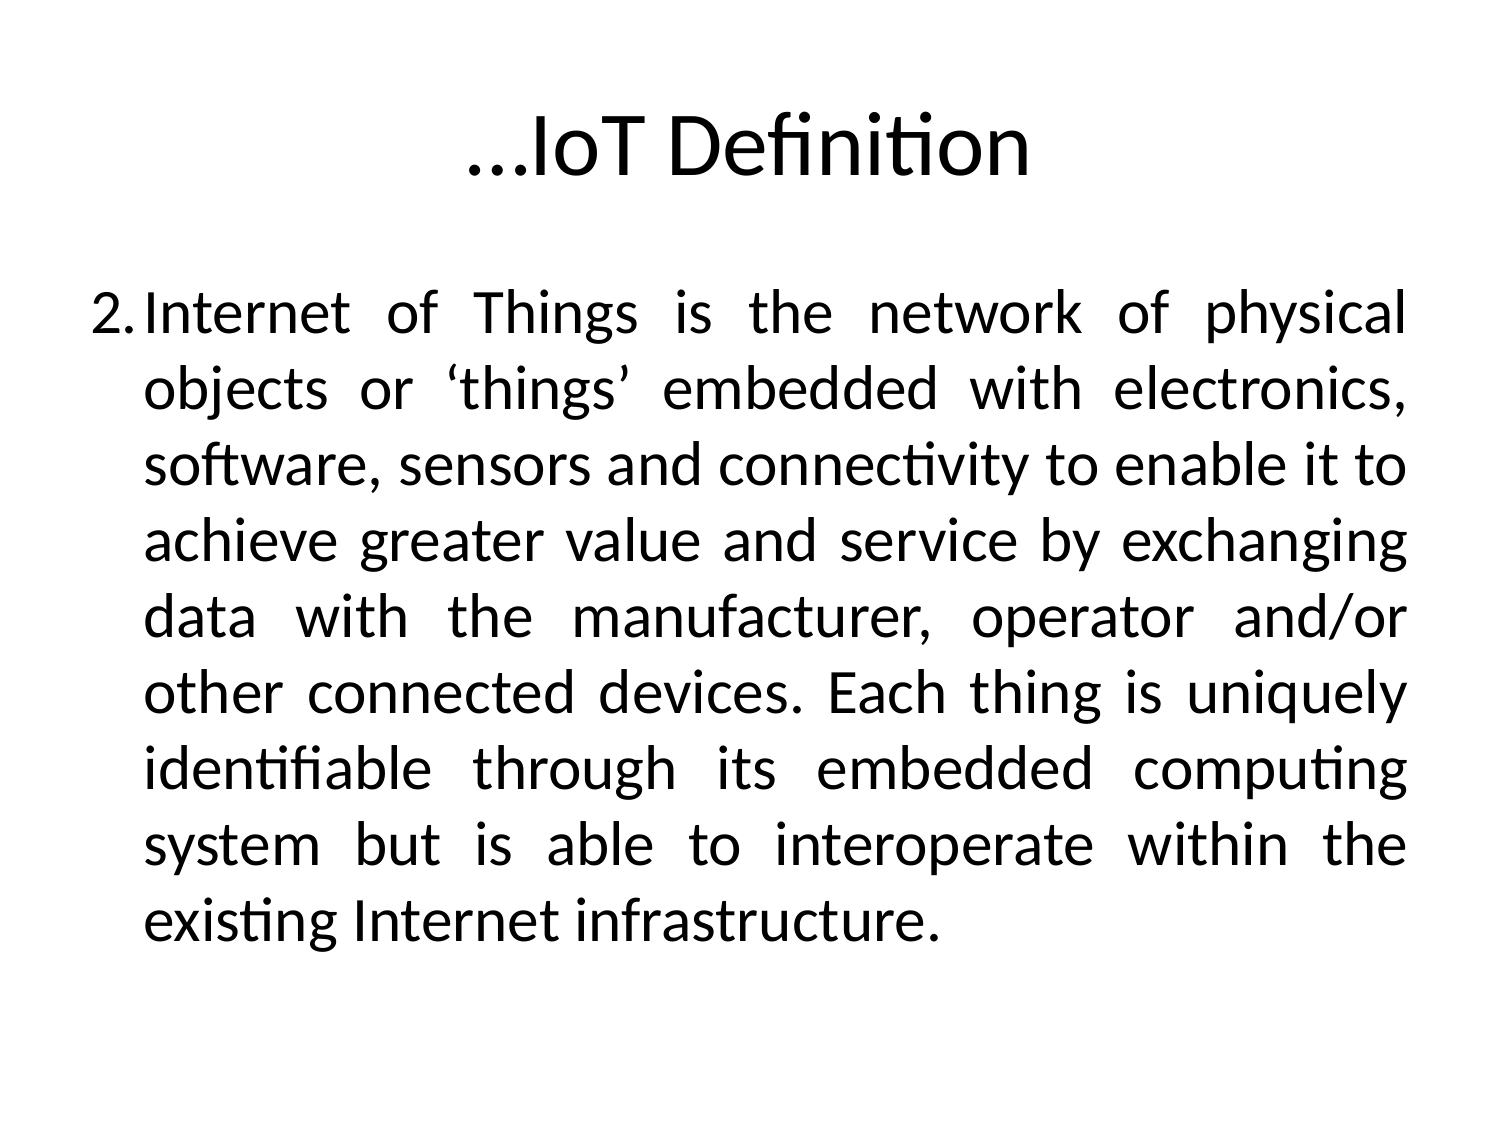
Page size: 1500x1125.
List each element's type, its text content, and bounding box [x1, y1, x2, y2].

list 2. Internet of Things is the network of physical objects or ‘things’ embedded with electronics, software, sensors and connectivity to enable it to achieve greater value and service by exchanging data with the manufacturer, operator and/or other connected devices. Each thing is uniquely identifiable through its embedded computing system but is able to interoperate within the existing Internet infrastructure. [75, 262, 1425, 1005]
title …IoT Definition [75, 45, 1425, 233]
